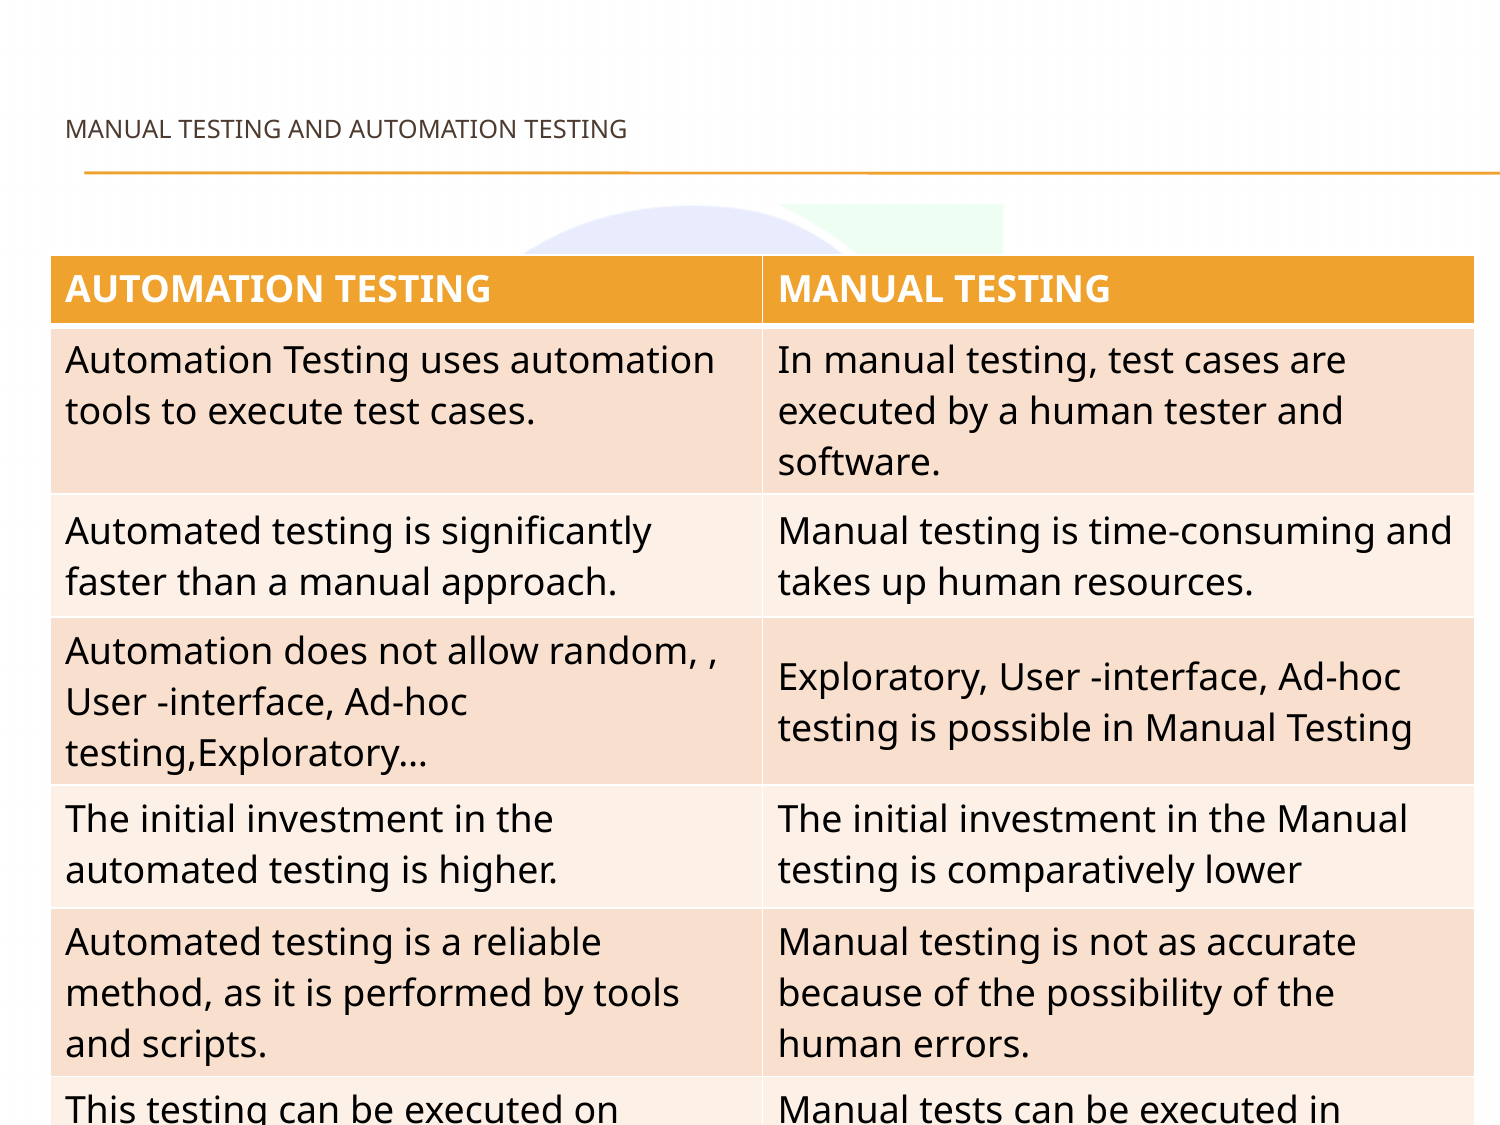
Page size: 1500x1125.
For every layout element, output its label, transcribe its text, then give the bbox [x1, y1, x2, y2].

table_cell Manual testing is time-consuming and takes up human resources. [763, 495, 1474, 616]
table_cell Automation does not allow random, , User -interface, Ad-hoc testing,Exploratory… [51, 618, 762, 784]
table_cell Automation Testing uses automation tools to execute test cases. [51, 329, 762, 493]
table_cell In manual testing, test cases are executed by a human tester and software. [763, 329, 1474, 493]
table_header MANUAL TESTING [763, 256, 1474, 323]
table_cell Automated testing is significantly faster than a manual approach. [51, 495, 762, 616]
title Manual testing and Automation testing [50, 75, 1475, 213]
table_cell Manual tests can be executed in parallel but would need to increase your human resource which is expensive [763, 1077, 1474, 1125]
table_cell Automated testing is a reliable method, as it is performed by tools and scripts. [51, 909, 762, 1076]
table_cell Manual testing is not as accurate because of the possibility of the human errors. [763, 909, 1474, 1076]
table_header AUTOMATION TESTING [51, 256, 762, 323]
table_cell Exploratory, User -interface, Ad-hoc testing is possible in Manual Testing [763, 618, 1474, 784]
table_cell The initial investment in the Manual testing is comparatively lower [763, 786, 1474, 907]
table_cell This testing can be executed on different operating platforms in parallel and reduce test execution time. [51, 1077, 762, 1125]
table_cell The initial investment in the automated testing is higher. [51, 786, 762, 907]
